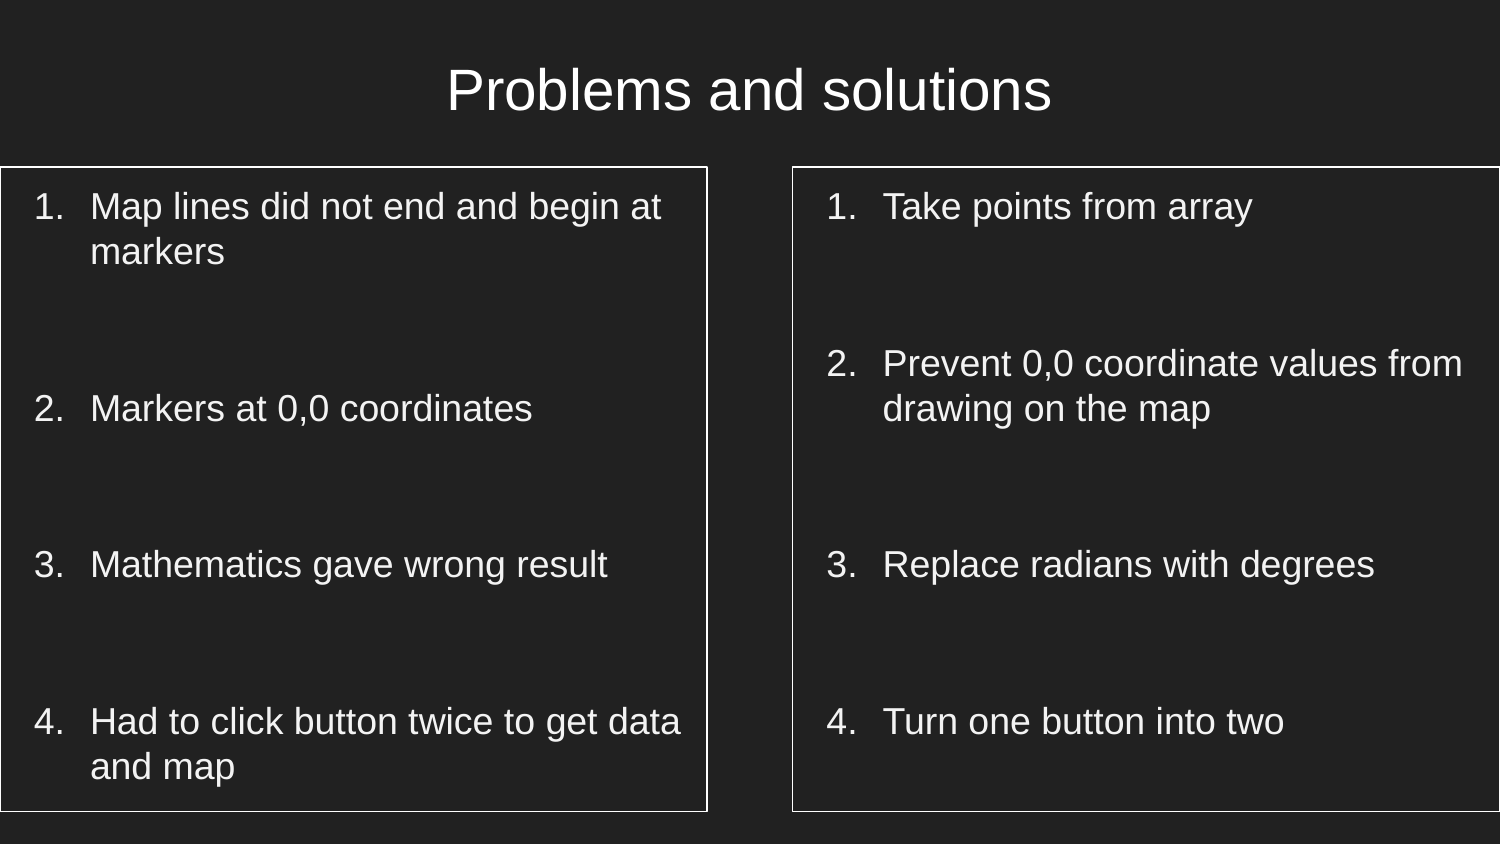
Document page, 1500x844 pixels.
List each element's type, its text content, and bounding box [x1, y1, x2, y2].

list Take points from array Prevent 0,0 coordinate values from drawing on the map Replace radians with degrees Turn one button into two [792, 166, 1500, 812]
title Problems and solutions [51, 37, 1449, 131]
list Map lines did not end and begin at markers Markers at 0,0 coordinates Mathematics gave wrong result Had to click button twice to get data and map [0, 166, 708, 812]
